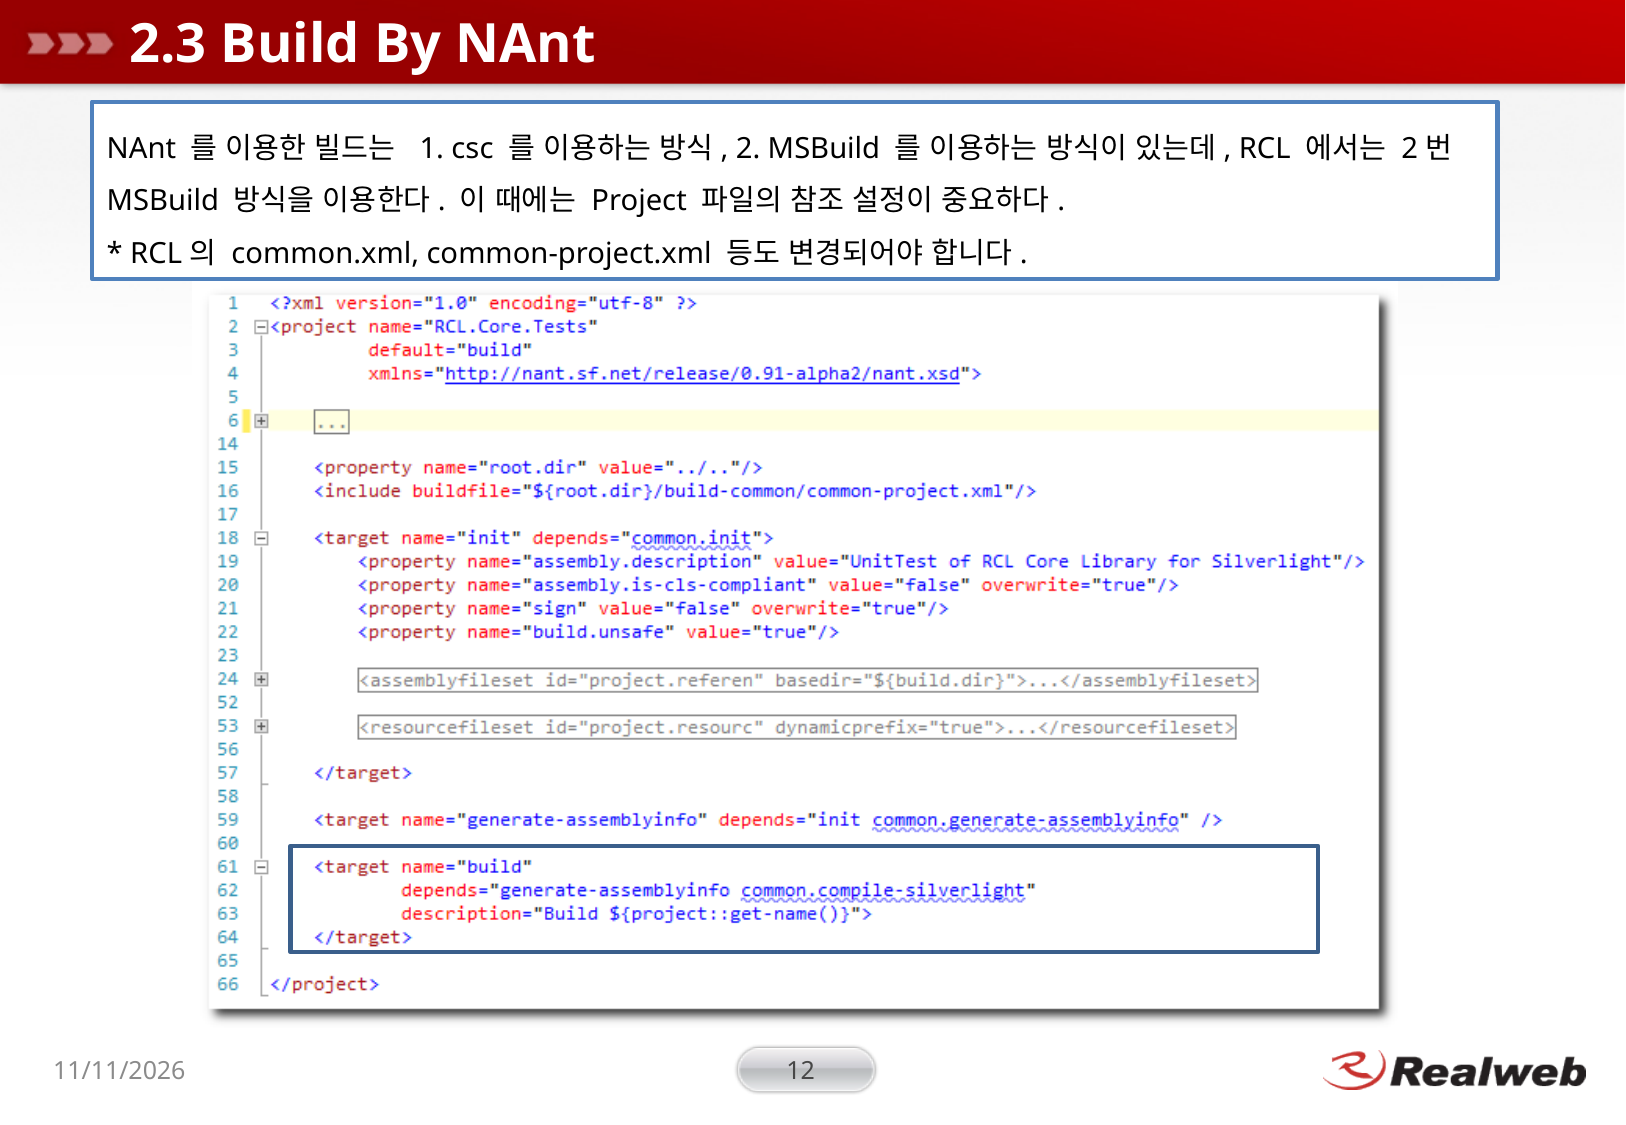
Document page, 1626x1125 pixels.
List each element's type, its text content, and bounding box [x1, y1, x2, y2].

title 2.3 Build By NAnt [114, 0, 1486, 83]
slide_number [38, 1041, 229, 1102]
picture [0, 0, 1626, 1125]
slide_number 12 [611, 1041, 991, 1102]
text_box NAnt 를 이용한 빌드는 1. csc 를 이용하는 방식, 2. MSBuild 를 이용하는 방식이 있는데, RCL 에서는 2번 MSBuild 방식을 이용한다. 이 때에는 Project 파일의 참조 설정이 중요하다. * RCL의 common.xml, common-project.xml 등도 변경되어야 합니다. [90, 100, 1500, 281]
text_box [192, 278, 1398, 1028]
